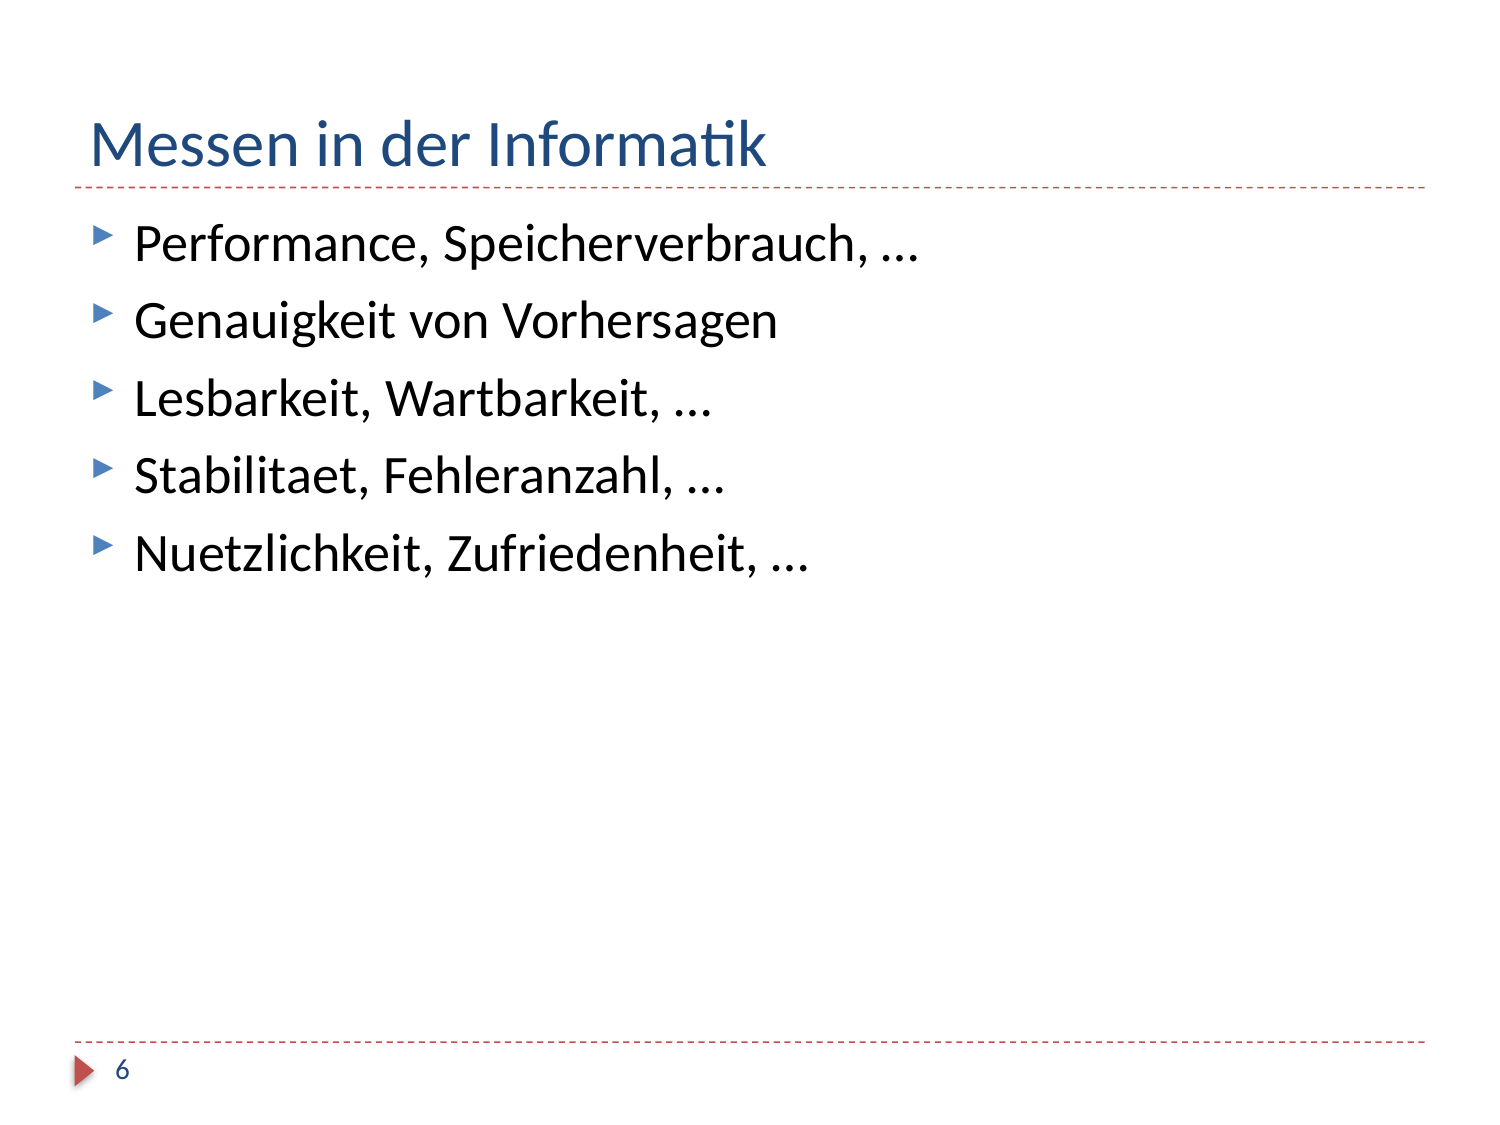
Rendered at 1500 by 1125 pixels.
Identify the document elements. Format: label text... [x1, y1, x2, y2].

slide_number 6 [100, 1042, 426, 1103]
title Messen in der Informatik [75, 24, 1425, 188]
list Performance, Speicherverbrauch, … Genauigkeit von Vorhersagen Lesbarkeit, Wartbarkeit, … Stabilitaet, Fehleranzahl, … Nuetzlichkeit, Zufriedenheit, … [75, 200, 1425, 1010]
